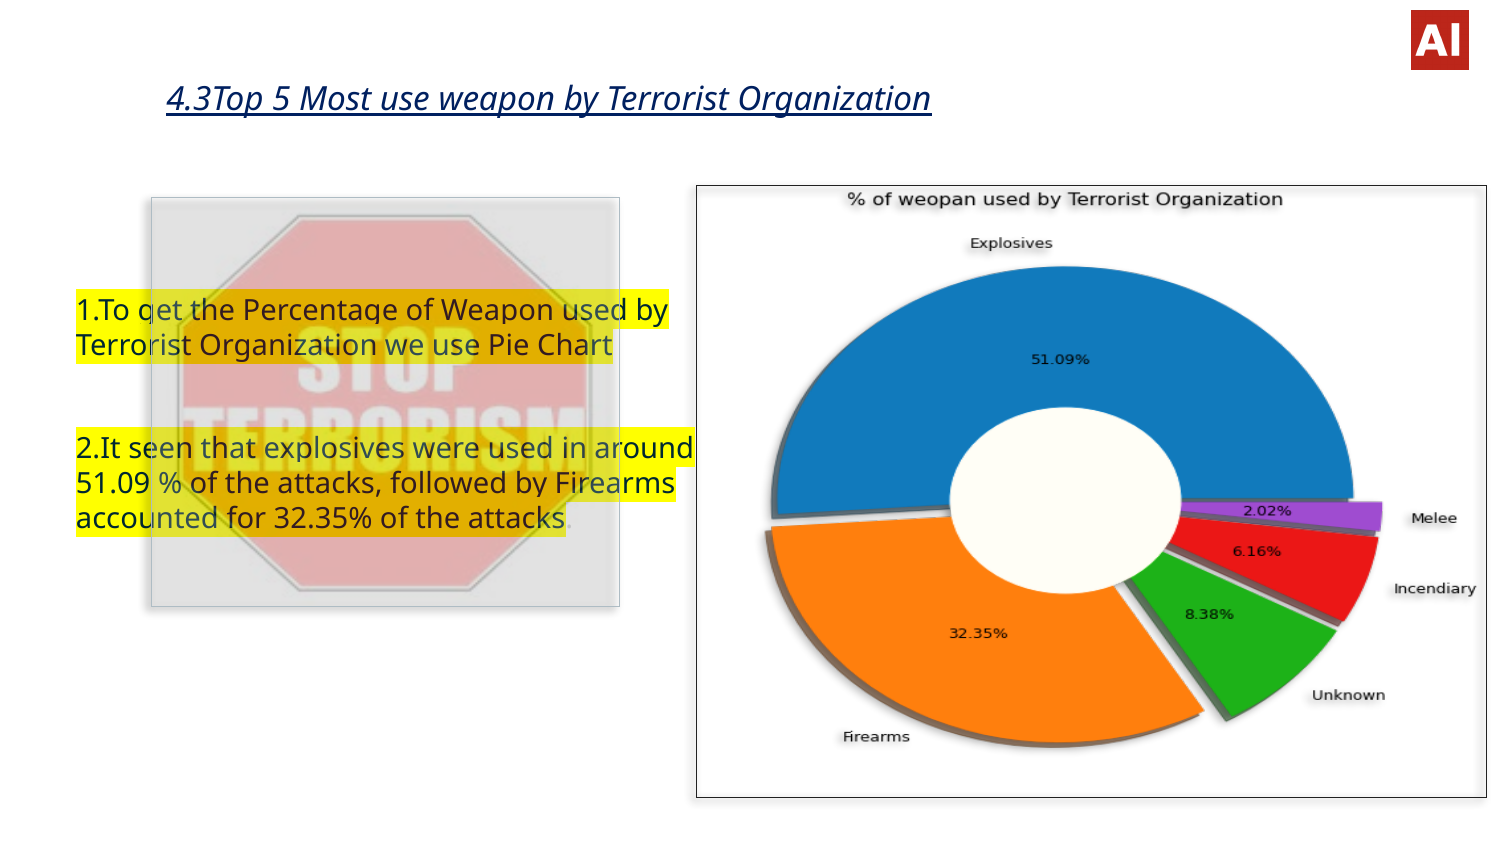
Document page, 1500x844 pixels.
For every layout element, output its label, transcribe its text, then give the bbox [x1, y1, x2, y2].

text_box 4.3Top 5 Most use weapon by Terrorist Organization [151, 70, 952, 125]
text_box 1.To get the Percentage of Weapon used by Terrorist Organization we use Pie Chart [61, 283, 140, 369]
text_box 1.To get the Percentage of Weapon used by Terrorist Organization we use Pie Chart [624, 283, 691, 369]
text_box 2.It seen that explosives were used in around 51.09 % of the attacks, followed by Firearms accounted for 32.35% of the attacks. [61, 421, 140, 542]
text_box 2.It seen that explosives were used in around 51.09 % of the attacks, followed by Firearms accounted for 32.35% of the attacks. [624, 421, 691, 542]
picture [151, 197, 620, 608]
picture [1411, 10, 1469, 70]
picture [696, 185, 1487, 799]
